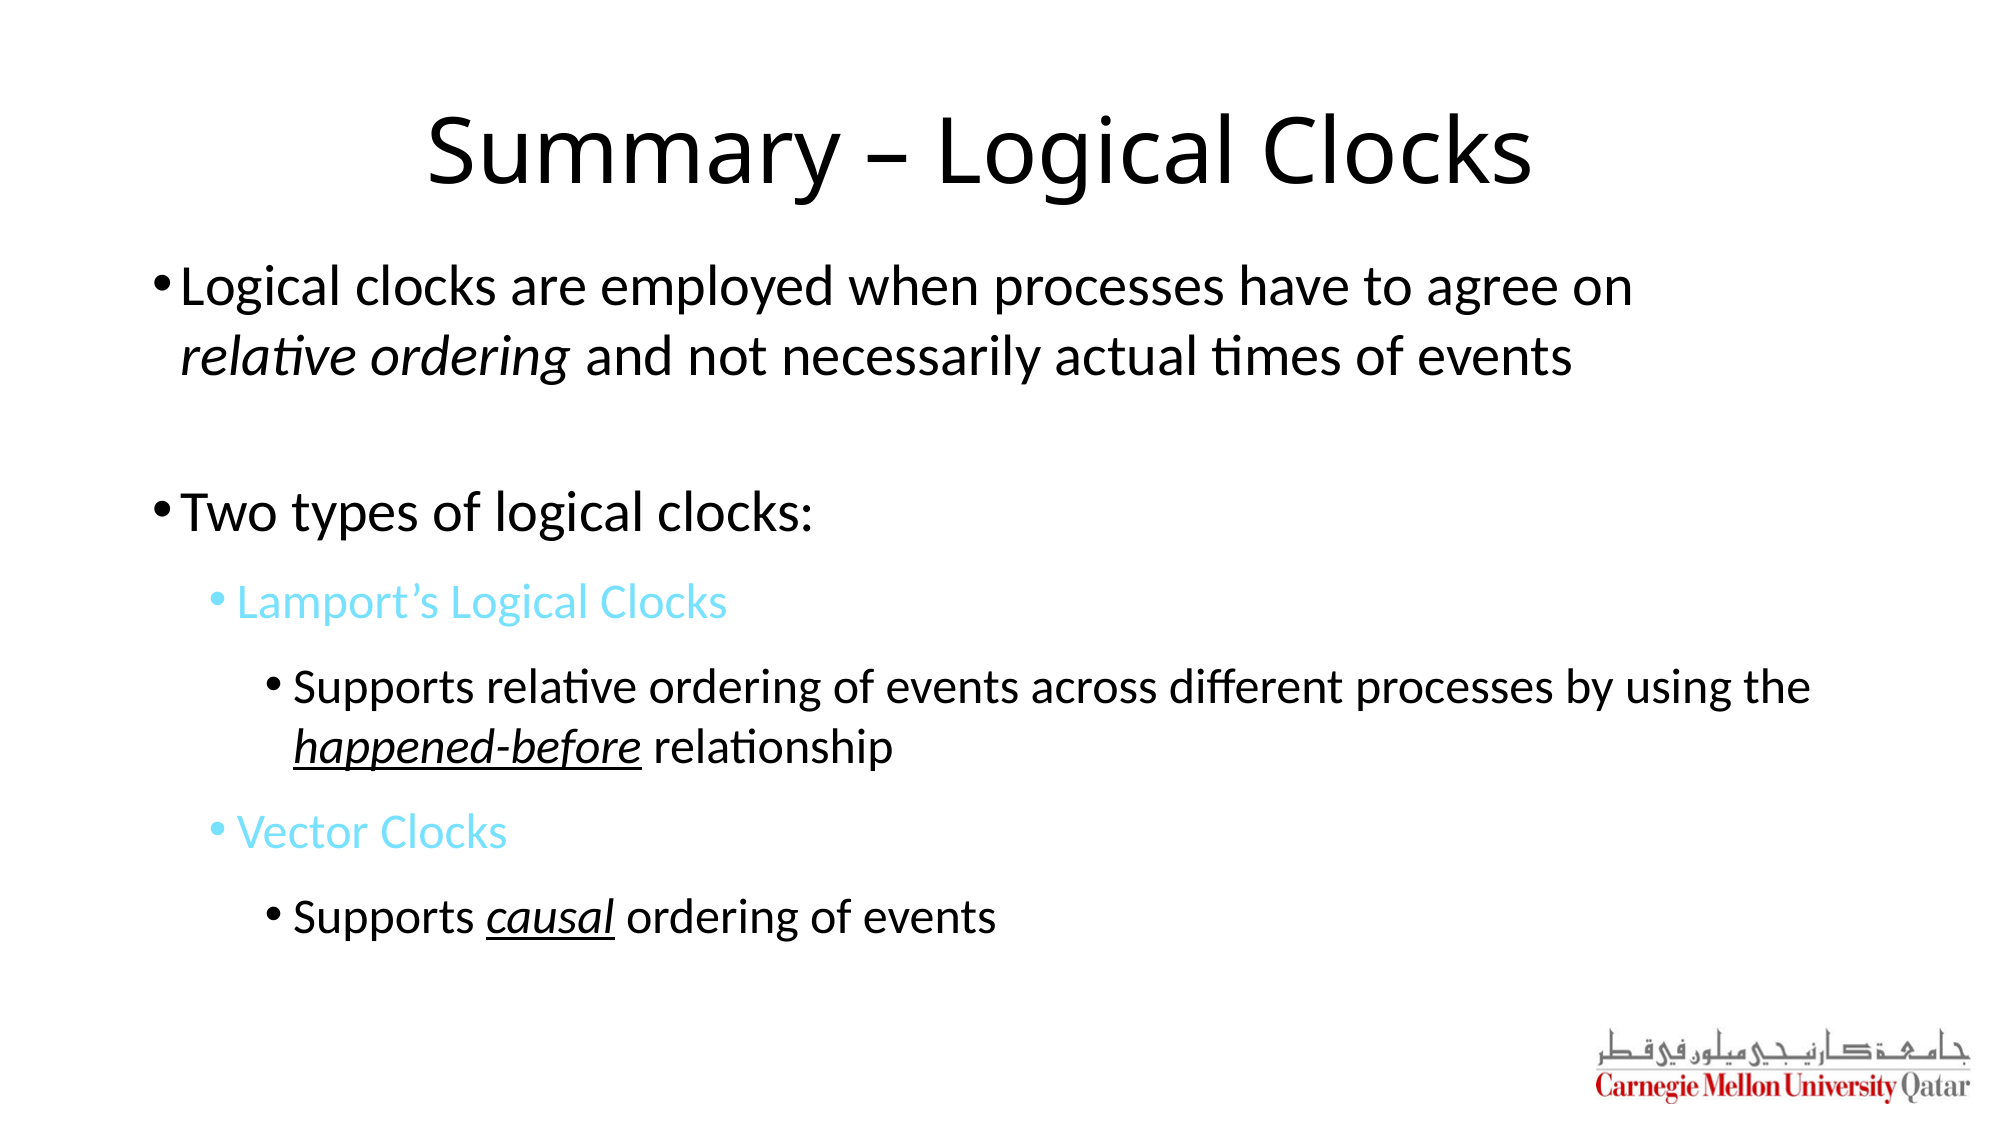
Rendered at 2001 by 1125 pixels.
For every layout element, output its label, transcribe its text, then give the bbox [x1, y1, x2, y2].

list Logical clocks are employed when processes have to agree on relative ordering and not necessarily actual times of events Two types of logical clocks: Lamport’s Logical Clocks Supports relative ordering of events across different processes by using the happened-before relationship Vector Clocks Supports causal ordering of events [137, 239, 1836, 983]
title Summary – Logical Clocks [288, 45, 1675, 239]
picture [1596, 1027, 1971, 1104]
